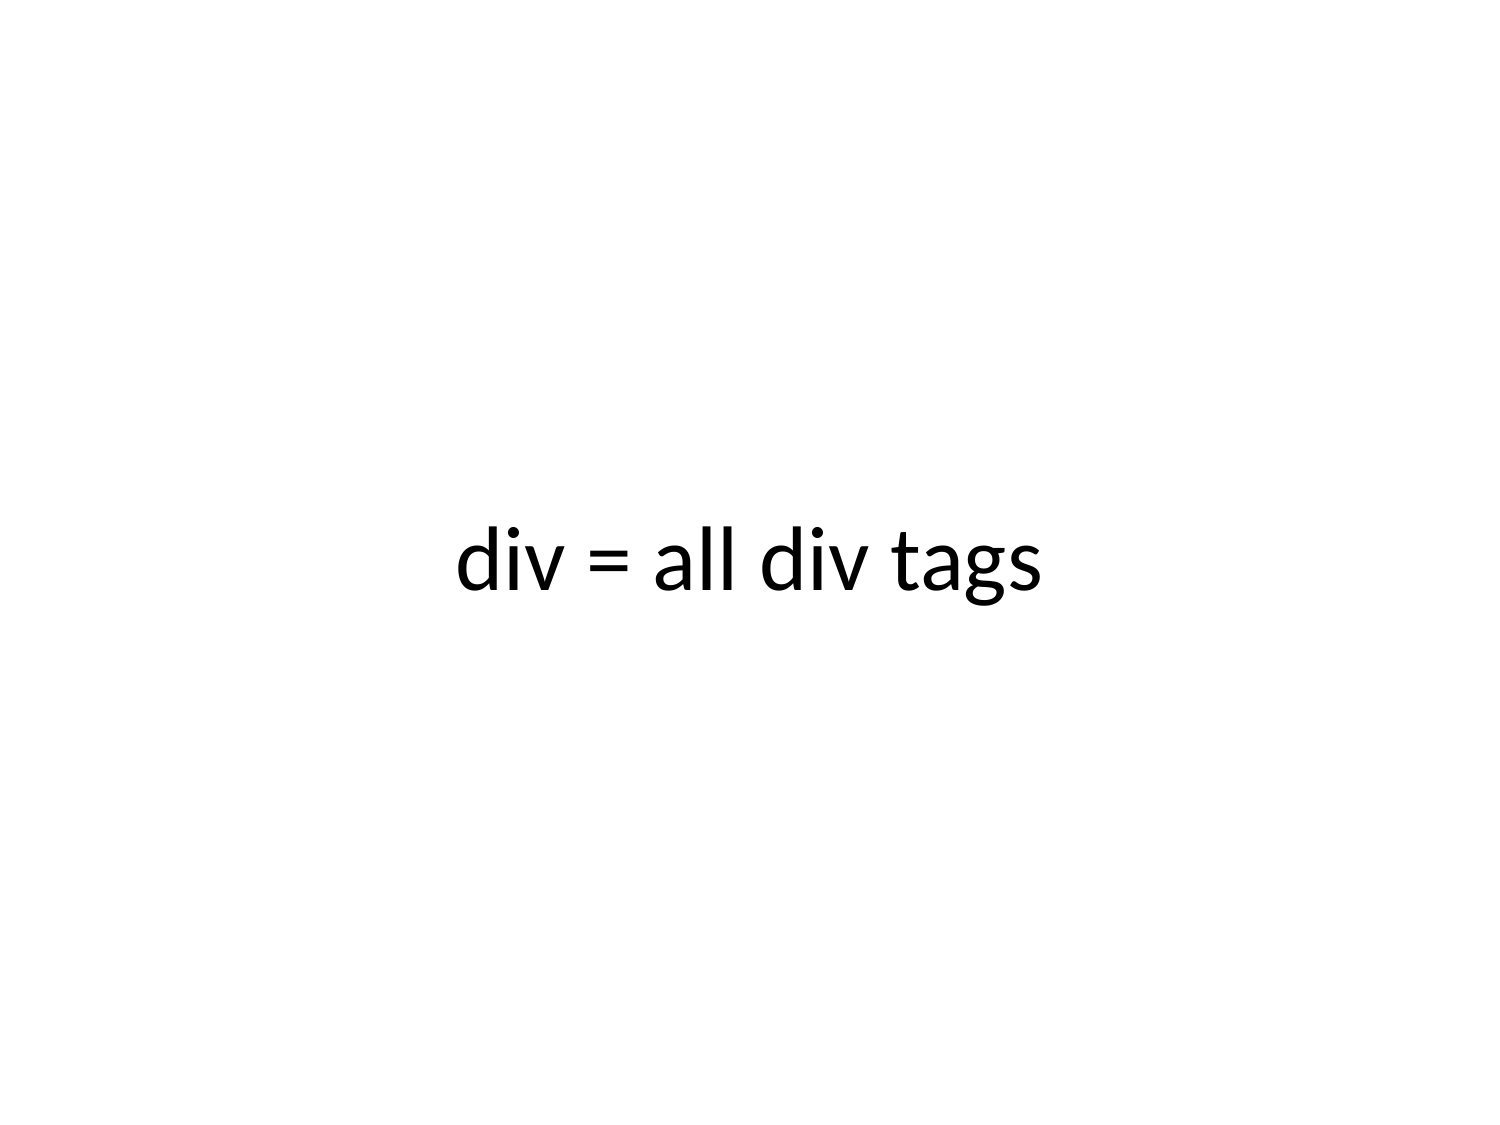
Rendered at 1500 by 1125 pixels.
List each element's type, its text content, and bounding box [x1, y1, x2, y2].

title div = all div tags [75, 459, 1425, 648]
